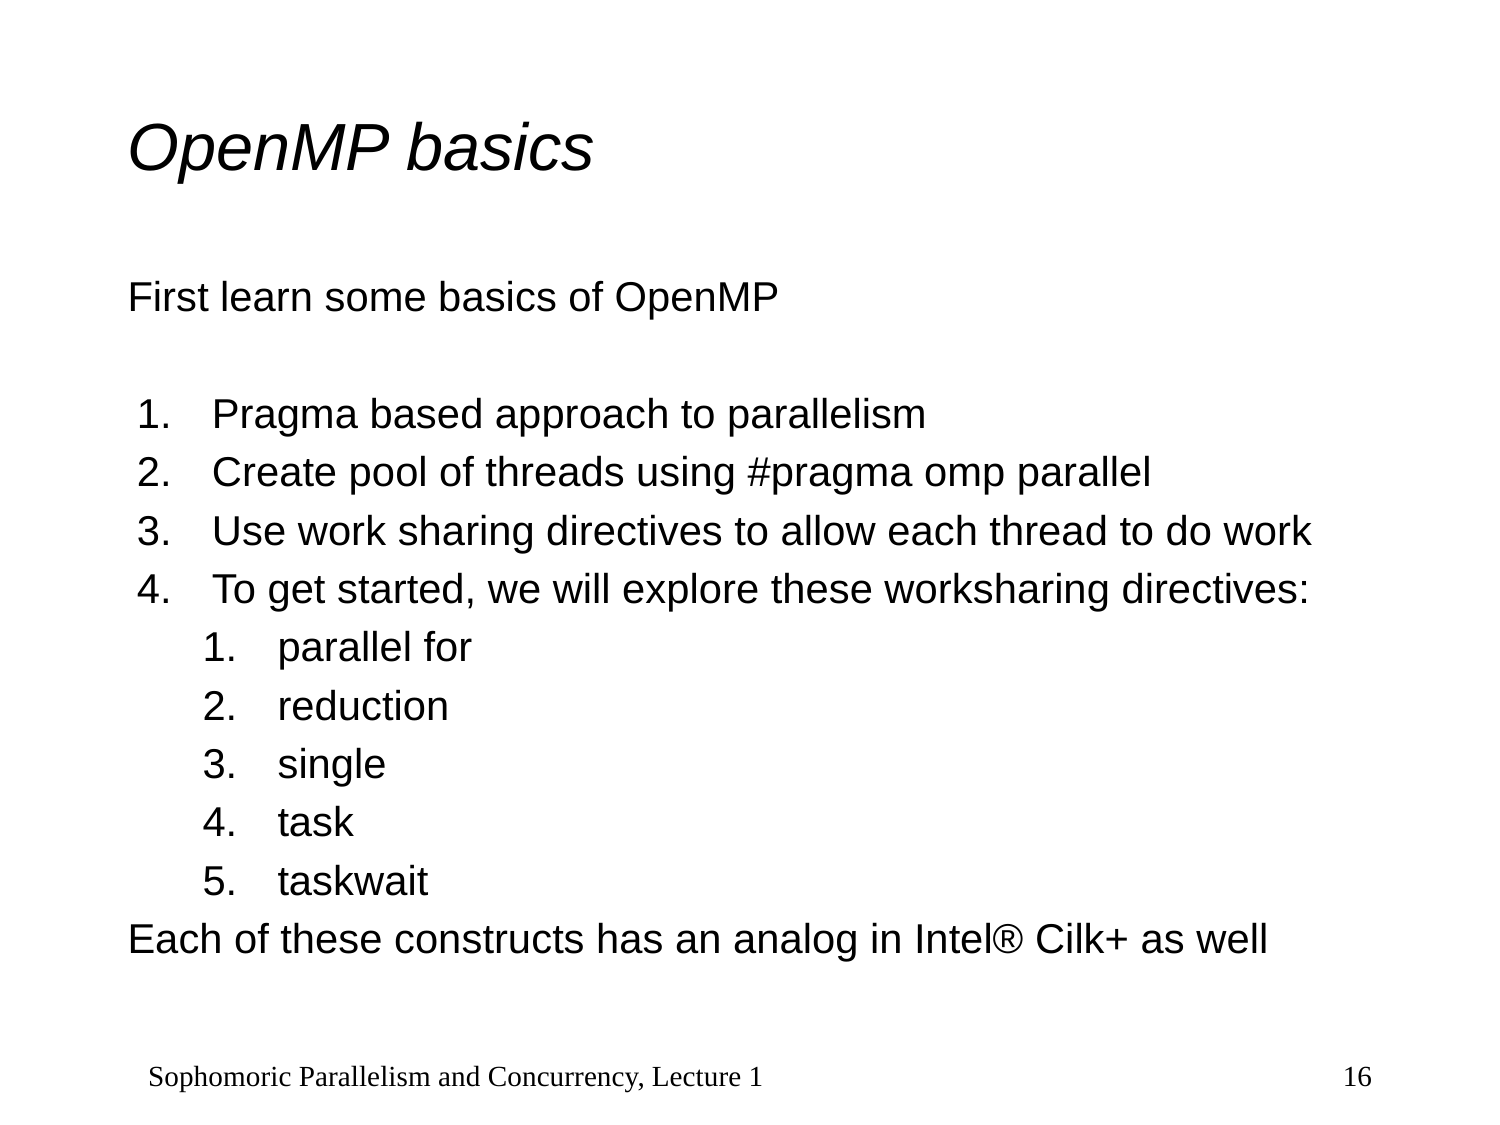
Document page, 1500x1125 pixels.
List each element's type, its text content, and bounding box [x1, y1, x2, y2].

footer Sophomoric Parallelism and Concurrency, Lecture 1 [124, 1049, 788, 1125]
slide_number 16 [1074, 1049, 1388, 1125]
title OpenMP basics [112, 49, 1388, 238]
list First learn some basics of OpenMP Pragma based approach to parallelism Create pool of threads using #pragma omp parallel Use work sharing directives to allow each thread to do work To get started, we will explore these worksharing directives: parallel for reduction single task taskwait Each of these constructs has an analog in Intel® Cilk+ as well [112, 262, 1388, 1001]
